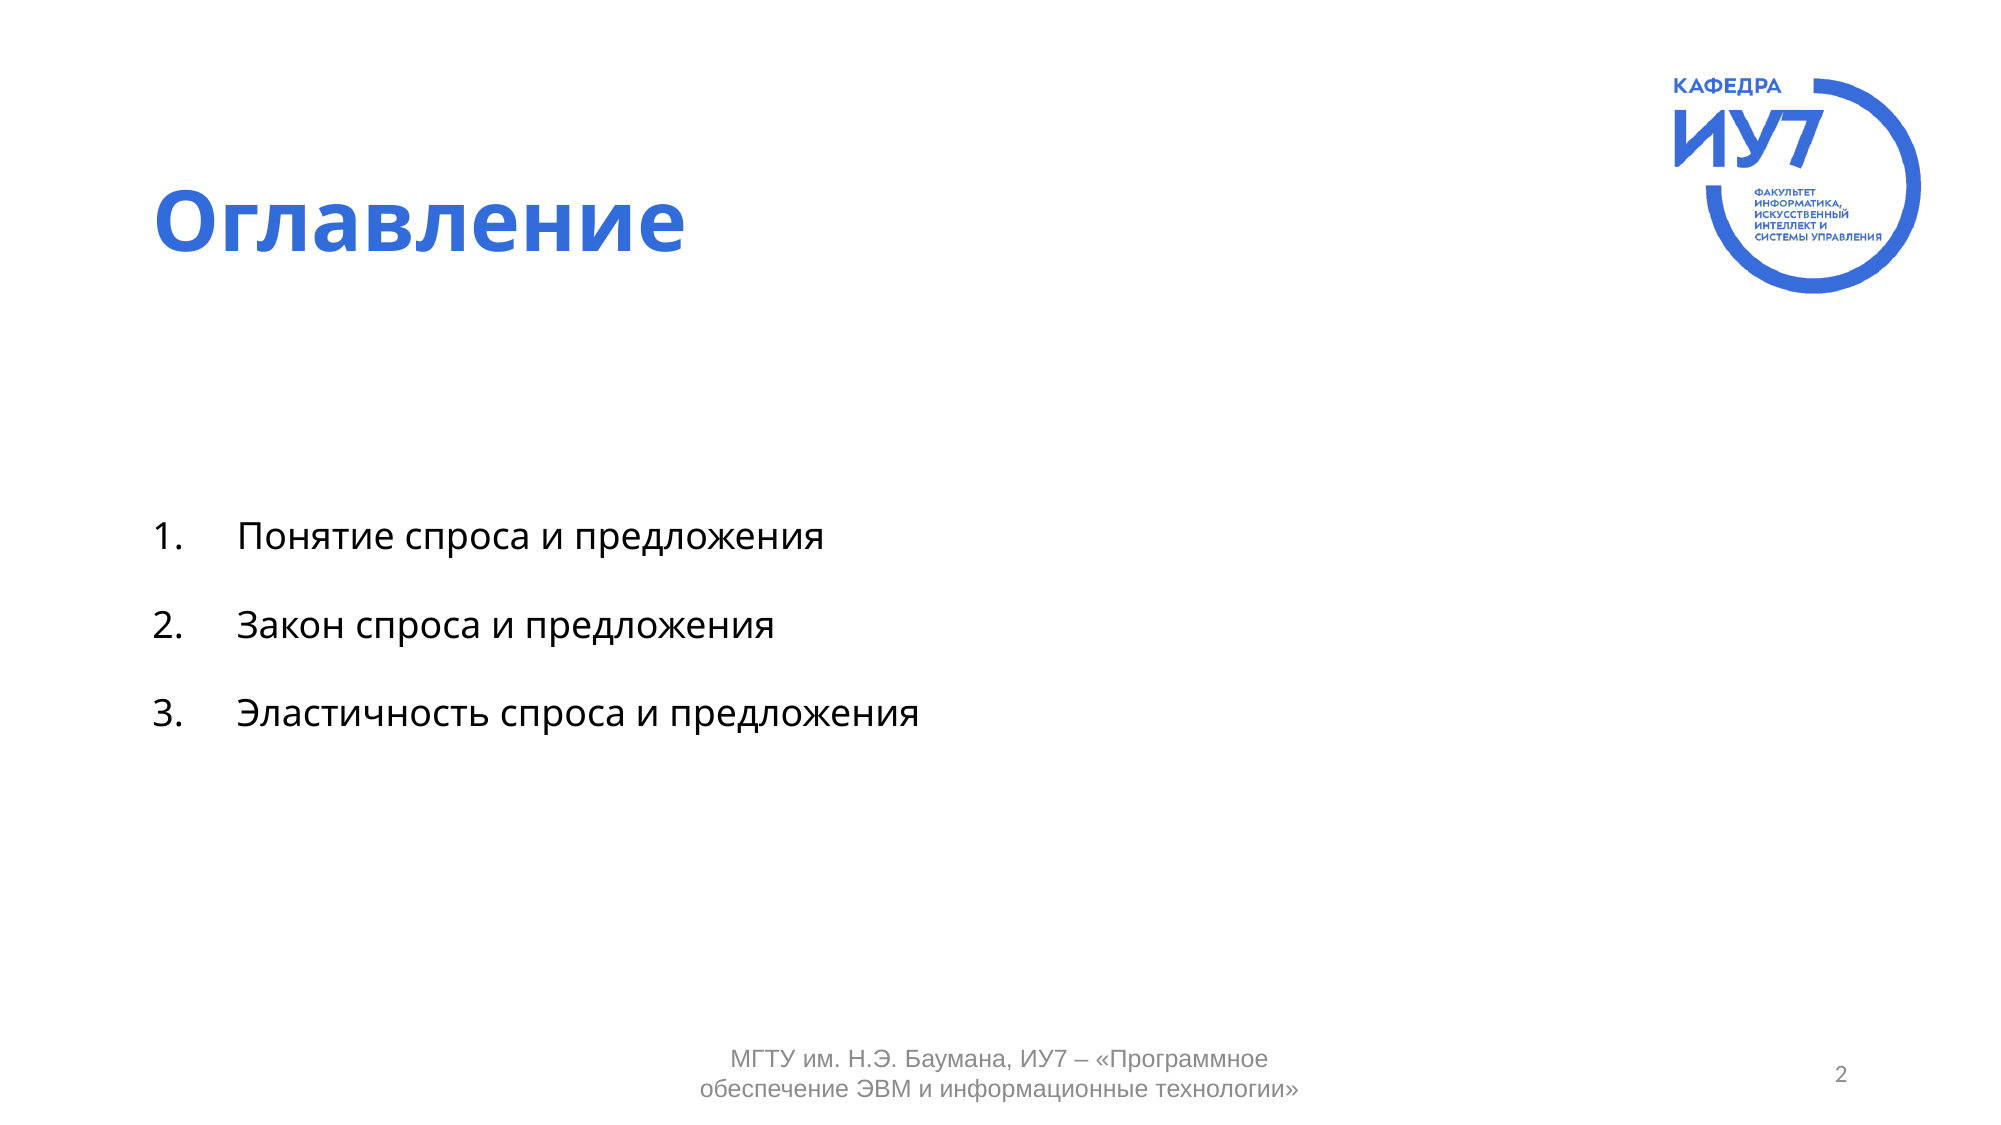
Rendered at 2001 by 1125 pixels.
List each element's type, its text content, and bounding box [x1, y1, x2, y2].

picture [1672, 59, 1922, 309]
slide_number 2 [1412, 1042, 1863, 1103]
list Понятие спроса и предложения Закон спроса и предложения Эластичность спроса и предложения [137, 299, 1863, 1014]
title Оглавление [137, 170, 1672, 278]
footer МГТУ им. Н.Э. Баумана, ИУ7 – «Программное обеспечение ЭВМ и информационные технологии» [662, 1042, 1338, 1103]
